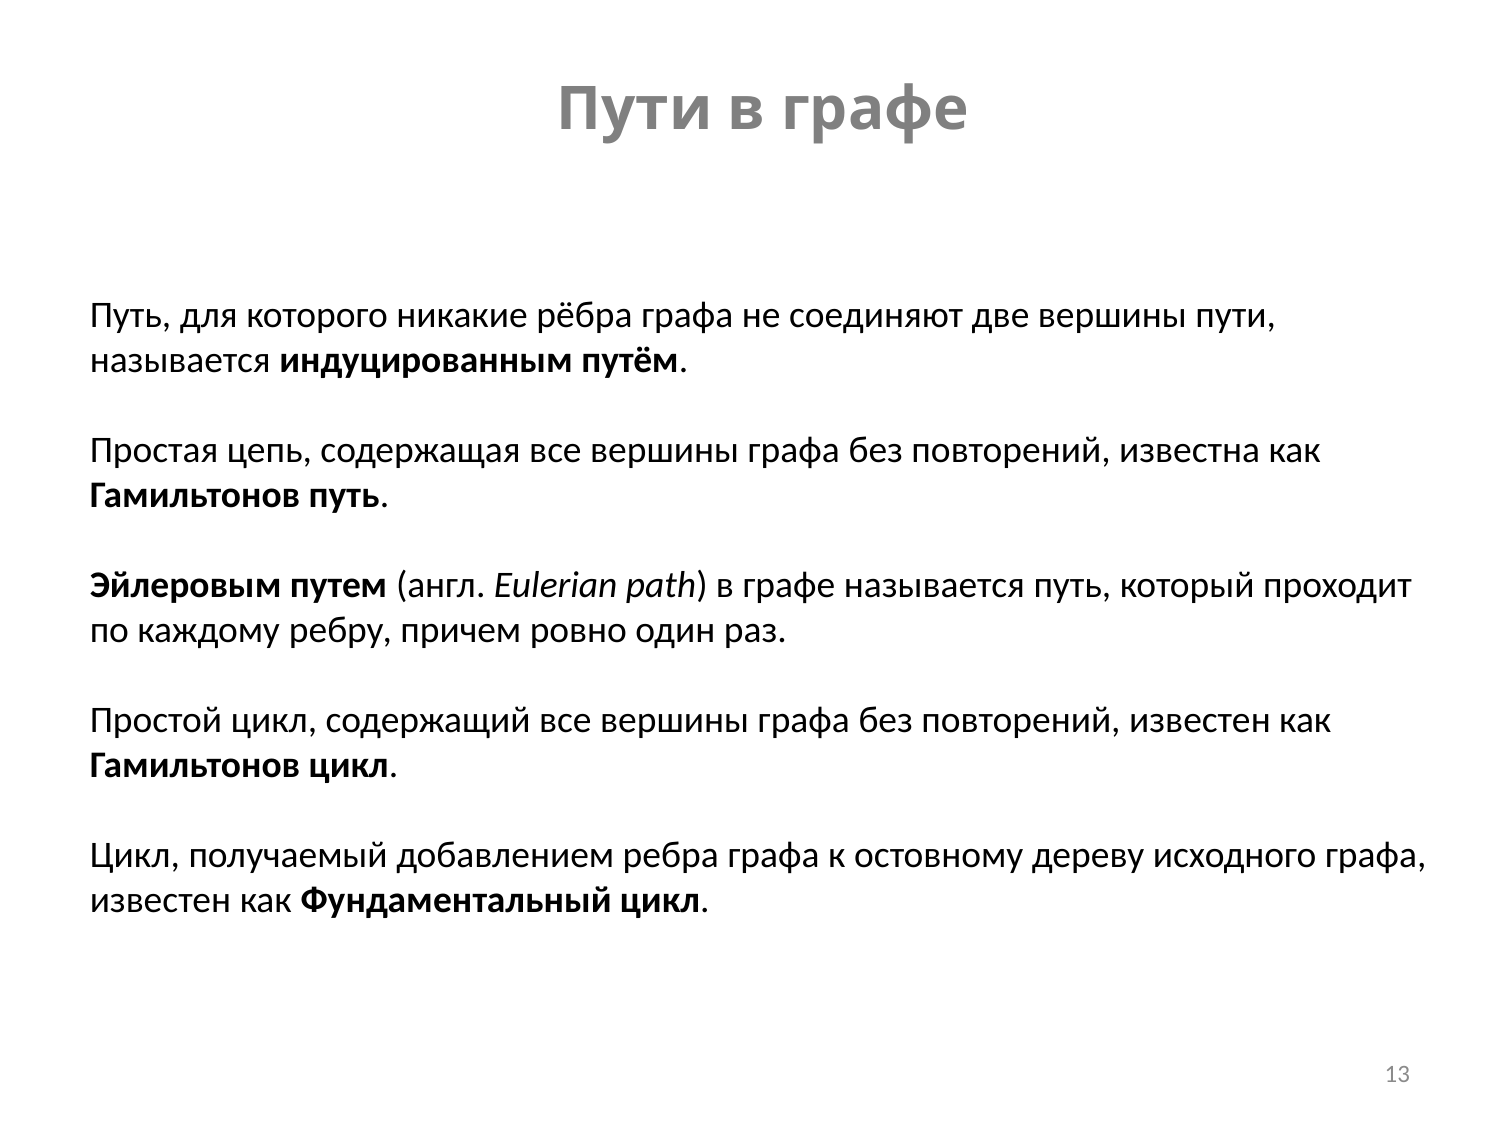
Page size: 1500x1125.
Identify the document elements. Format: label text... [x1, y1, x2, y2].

text_box Пути в графе [150, 62, 1375, 150]
slide_number 13 [1074, 1042, 1425, 1103]
text_box Путь, для которого никакие рёбра графа не соединяют две вершины пути, называется индуцированным путём. Простая цепь, содержащая все вершины графа без повторений, известна как Гамильтонов путь. Эйлеровым путем (англ. Eulerian path) в графе называется путь, который проходит по каждому ребру, причем ровно один раз. Простой цикл, содержащий все вершины графа без повторений, известен как Гамильтонов цикл. Цикл, получаемый добавлением ребра графа к остовному дереву исходного графа, известен как Фундаментальный цикл. [75, 282, 1450, 927]
